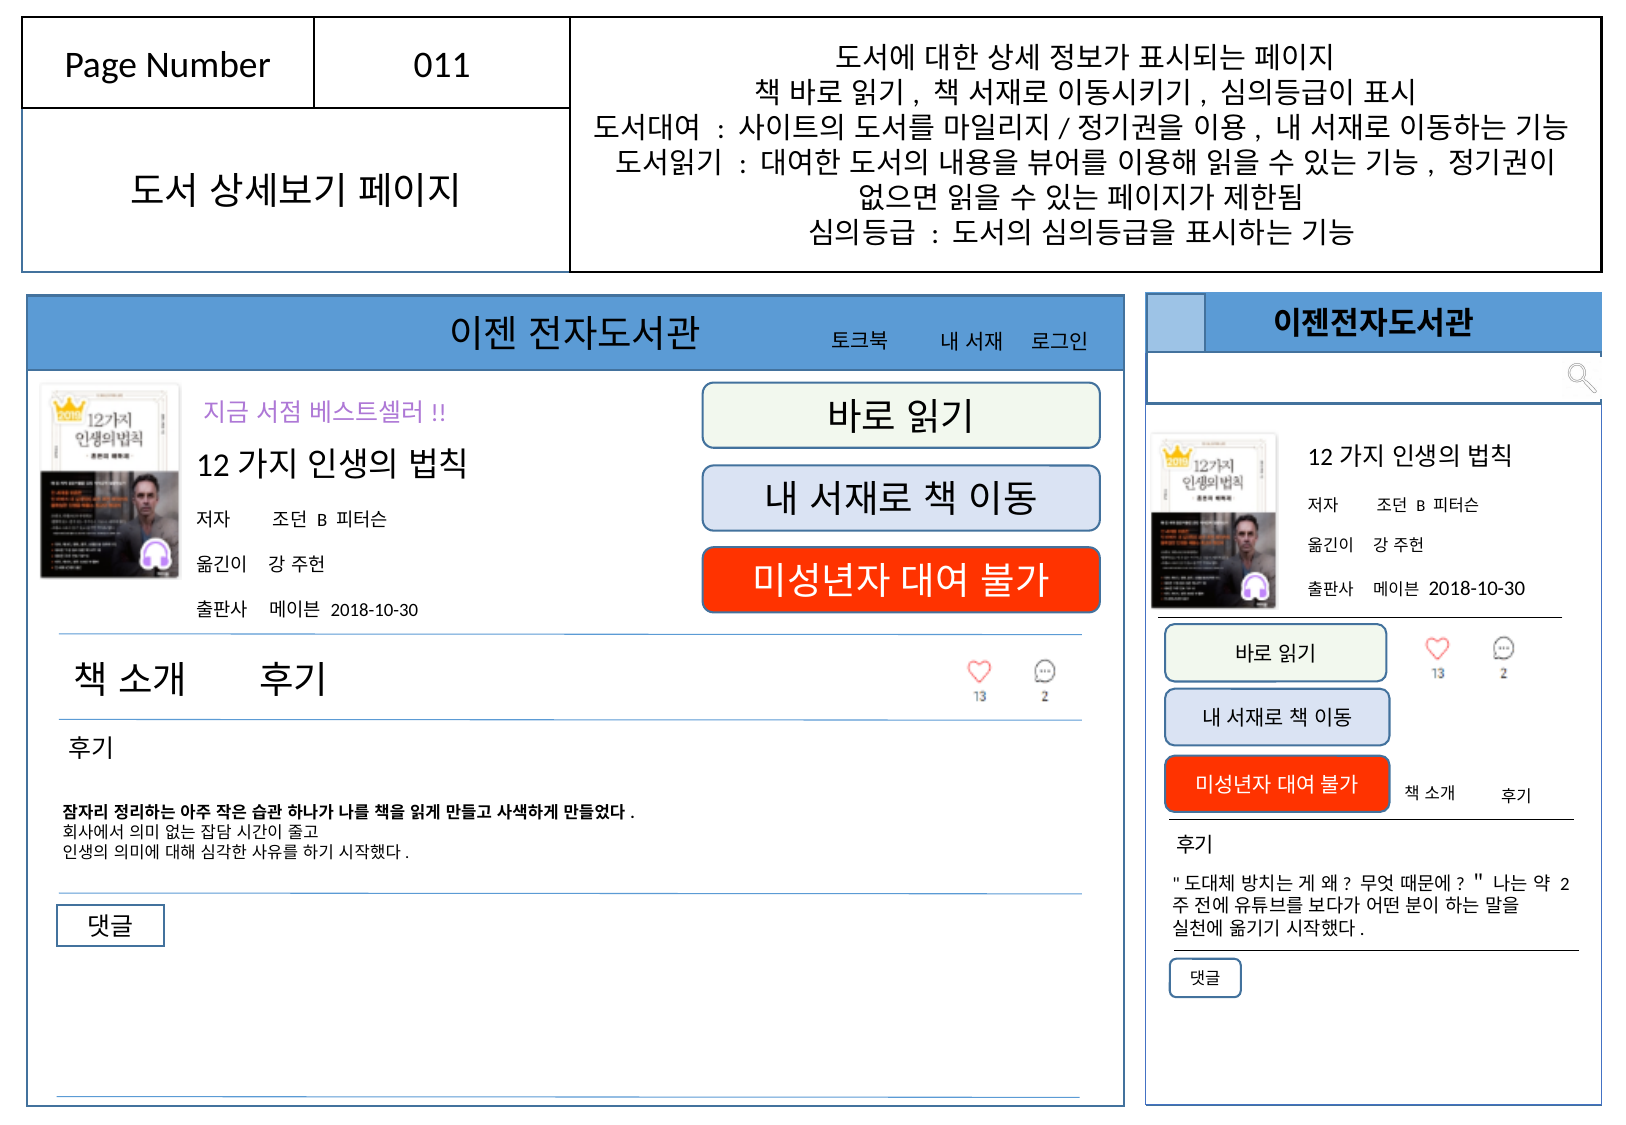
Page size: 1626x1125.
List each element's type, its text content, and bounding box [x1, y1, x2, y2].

text_box 바로 읽기 [701, 381, 1101, 449]
text_box [432, 307, 725, 353]
picture [1422, 629, 1527, 688]
text_box 도서 상세보기 페이지 [21, 109, 569, 273]
text_box [929, 323, 1024, 357]
text_box [1146, 293, 1206, 352]
text_box 댓글 [1168, 969, 1242, 999]
text_box 로그인 [1053, 357, 1119, 361]
picture [39, 378, 182, 580]
text_box 미성년자 대여 불가 [701, 546, 1101, 614]
text_box [1145, 353, 1602, 1105]
text_box 책 소개 [1389, 775, 1456, 810]
text_box [1024, 323, 1119, 357]
text_box 내 서재로 책 이동 [1164, 687, 1391, 747]
text_box 책 소개 [58, 648, 214, 708]
text_box "도대체 방치는 게 왜? 무엇 때문에?＂ 나는 약 2주 전에 유튜브를 보다가 어떤 분이 하는 말을 실천에 옮기기 시작했다. [1157, 841, 1590, 969]
text_box 댓글 [56, 904, 165, 947]
text_box 잠자리 정리하는 아주 작은 습관 하나가 나를 책을 읽게 만들고 사색하게 만들었다. 회사에서 의미 없는 잡담 시간이 줄고 인생의 의미에 대해 심각한 사유를 하기 시작했다. [48, 754, 1072, 909]
text_box 토크북 [817, 320, 944, 361]
text_box 내 서재 [944, 357, 1053, 361]
text_box 지금 서점 베스트셀러!! [188, 389, 516, 435]
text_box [1146, 352, 1602, 404]
text_box 후기 [37, 726, 146, 769]
text_box 바로 읽기 [1164, 623, 1388, 683]
picture [1150, 428, 1279, 610]
text_box 후기 [1157, 829, 1233, 858]
text_box 후기 [1456, 757, 1558, 817]
text_box 내 서재로 책 이동 [701, 464, 1101, 532]
text_box [816, 320, 912, 353]
text_box 도서에 대한 상세 정보가 표시되는 페이지 책 바로 읽기, 책 서재로 이동시키기, 심의등급이 표시 도서대여 : 사이트의 도서를 마일리지/정기권을 이용, 내 서재로 이동하는 기능 도서읽기 : 대여한 도서의 내용을 뷰어를 이용해 읽을 수 있는 기능, 정기권이 없으면 읽을 수 있는 페이지가 제한됨 심의등급 : 도서의 심의등급을 표시하는 기능 [569, 16, 1603, 273]
text_box [26, 371, 1125, 1107]
text_box Page Number [21, 16, 313, 109]
text_box 이젠전자도서관 [1145, 292, 1602, 353]
picture [964, 652, 1068, 711]
text_box 011 [313, 16, 569, 109]
text_box 미성년자 대여 불가 [1164, 754, 1391, 813]
text_box 12가지 인생의 법칙 저자 조던 B 피터슨 옮긴이 강 주헌 출판사 메이븐 2018-10-30 [1293, 432, 1620, 608]
text_box 후기 [214, 648, 383, 709]
text_box 이젠 전자도서관 [26, 295, 1125, 371]
text_box 12가지 인생의 법칙 저자 조던 B 피터슨 옮긴이 강 주헌 출판사 메이븐 2018-10-30 [181, 435, 508, 628]
